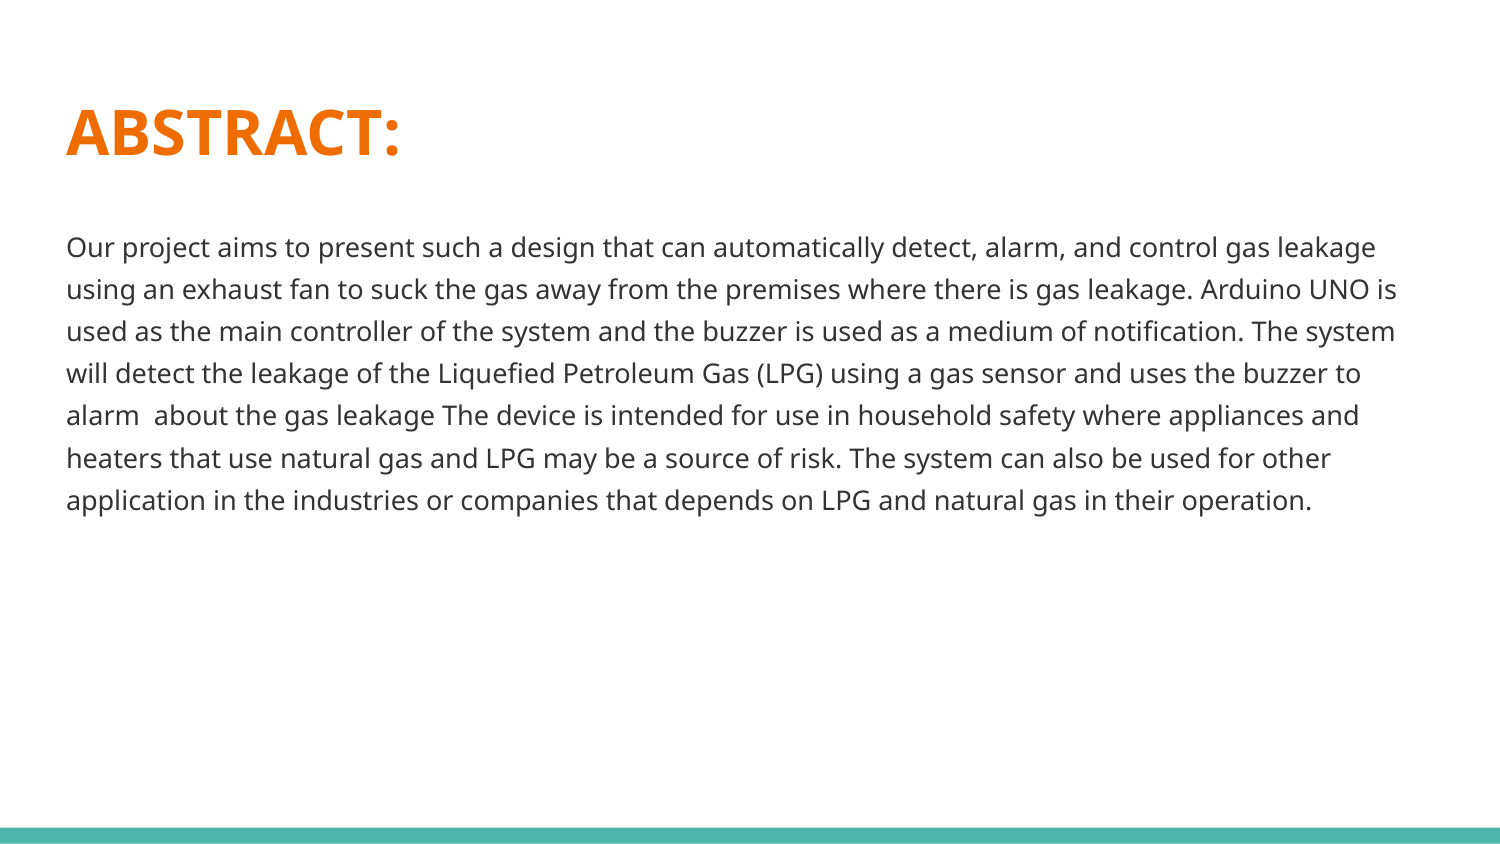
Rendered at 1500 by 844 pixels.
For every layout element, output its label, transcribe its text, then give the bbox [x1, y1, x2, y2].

list Our project aims to present such a design that can automatically detect, alarm, and control gas leakage using an exhaust fan to suck the gas away from the premises where there is gas leakage. Arduino UNO is used as the main controller of the system and the buzzer is used as a medium of notification. The system will detect the leakage of the Liquefied Petroleum Gas (LPG) using a gas sensor and uses the buzzer to alarm about the gas leakage The device is intended for use in household safety where appliances and heaters that use natural gas and LPG may be a source of risk. The system can also be used for other application in the industries or companies that depends on LPG and natural gas in their operation. [51, 207, 1449, 750]
title ABSTRACT: [51, 72, 1449, 189]
